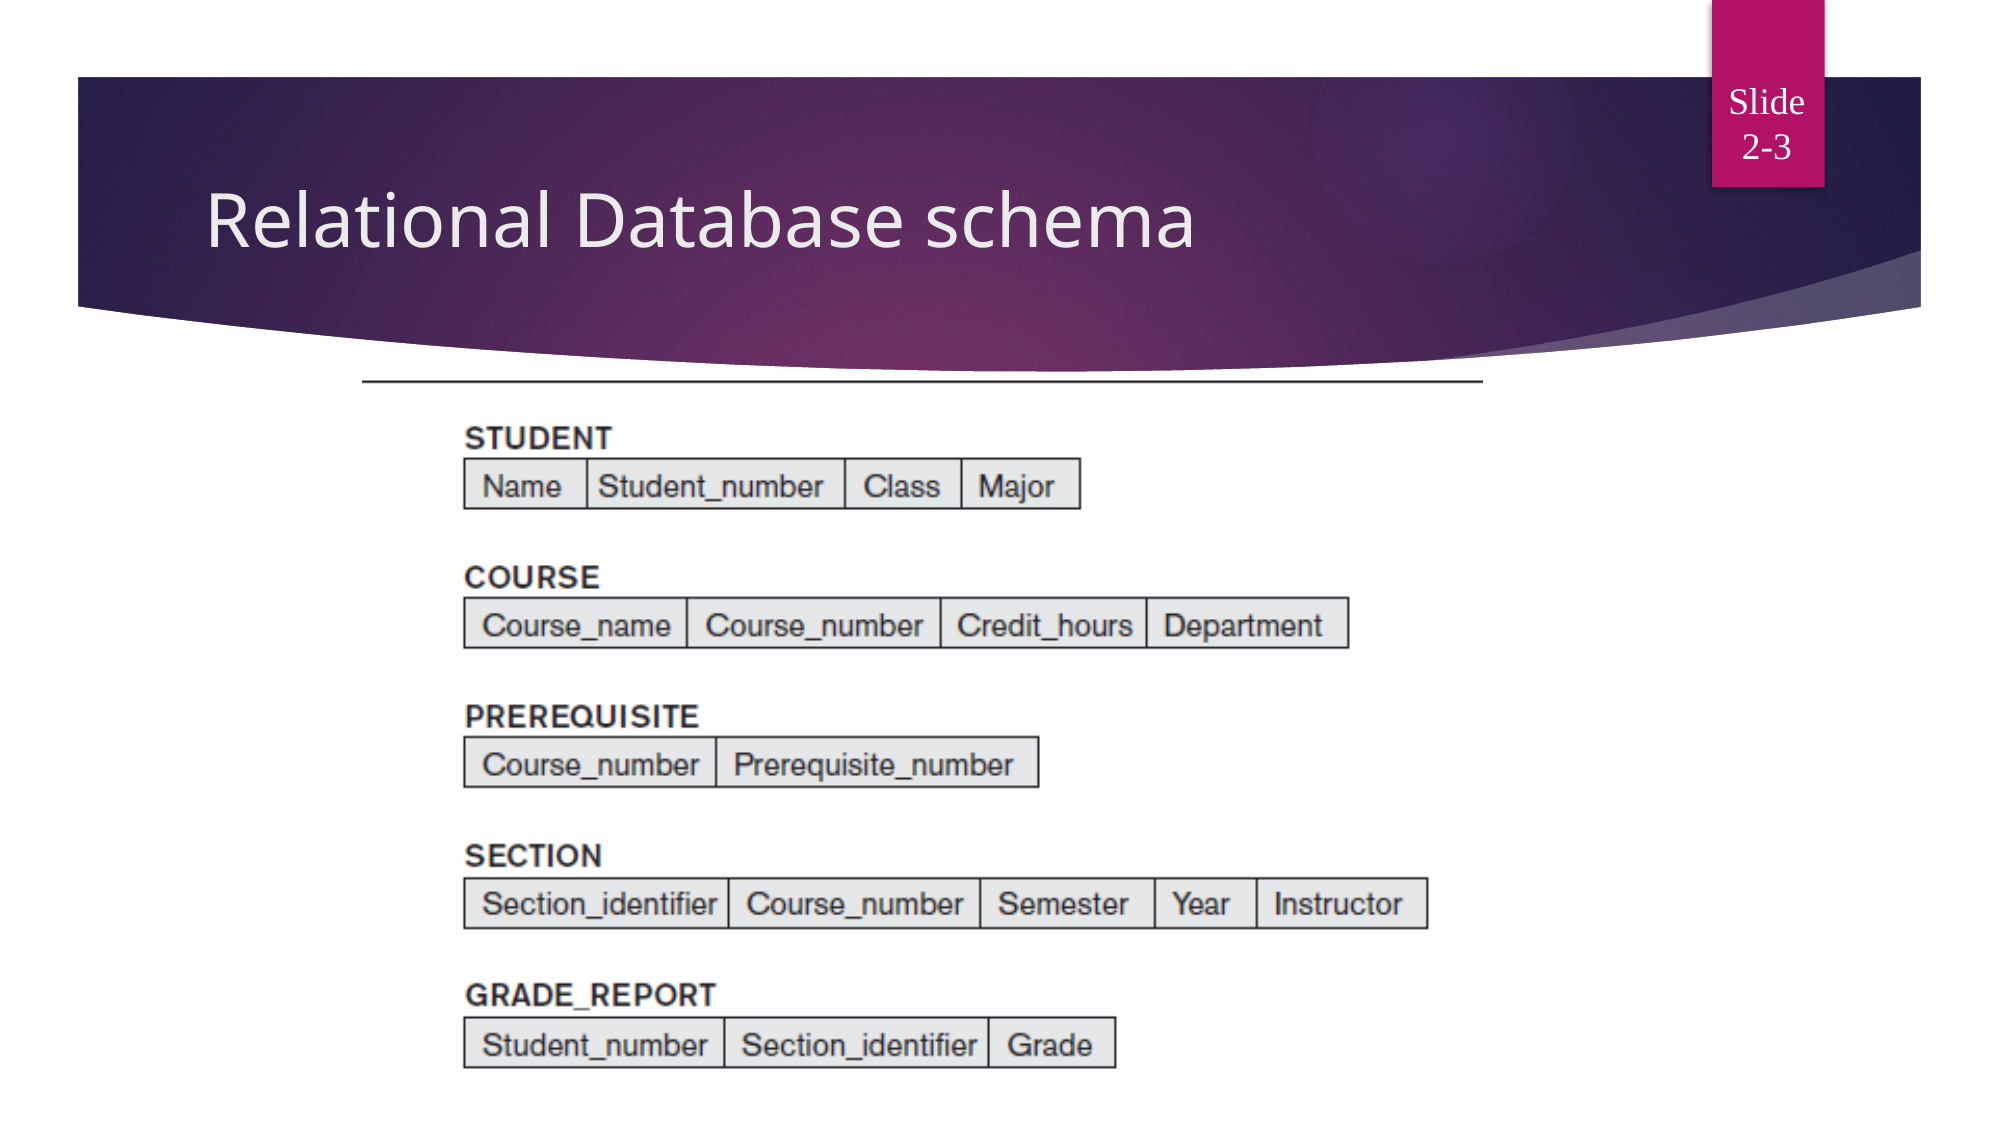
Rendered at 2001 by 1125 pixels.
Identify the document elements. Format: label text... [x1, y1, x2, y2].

picture [362, 374, 1483, 1125]
slide_number Slide 2-3 [1698, 48, 1836, 175]
title Relational Database schema [189, 159, 1627, 276]
